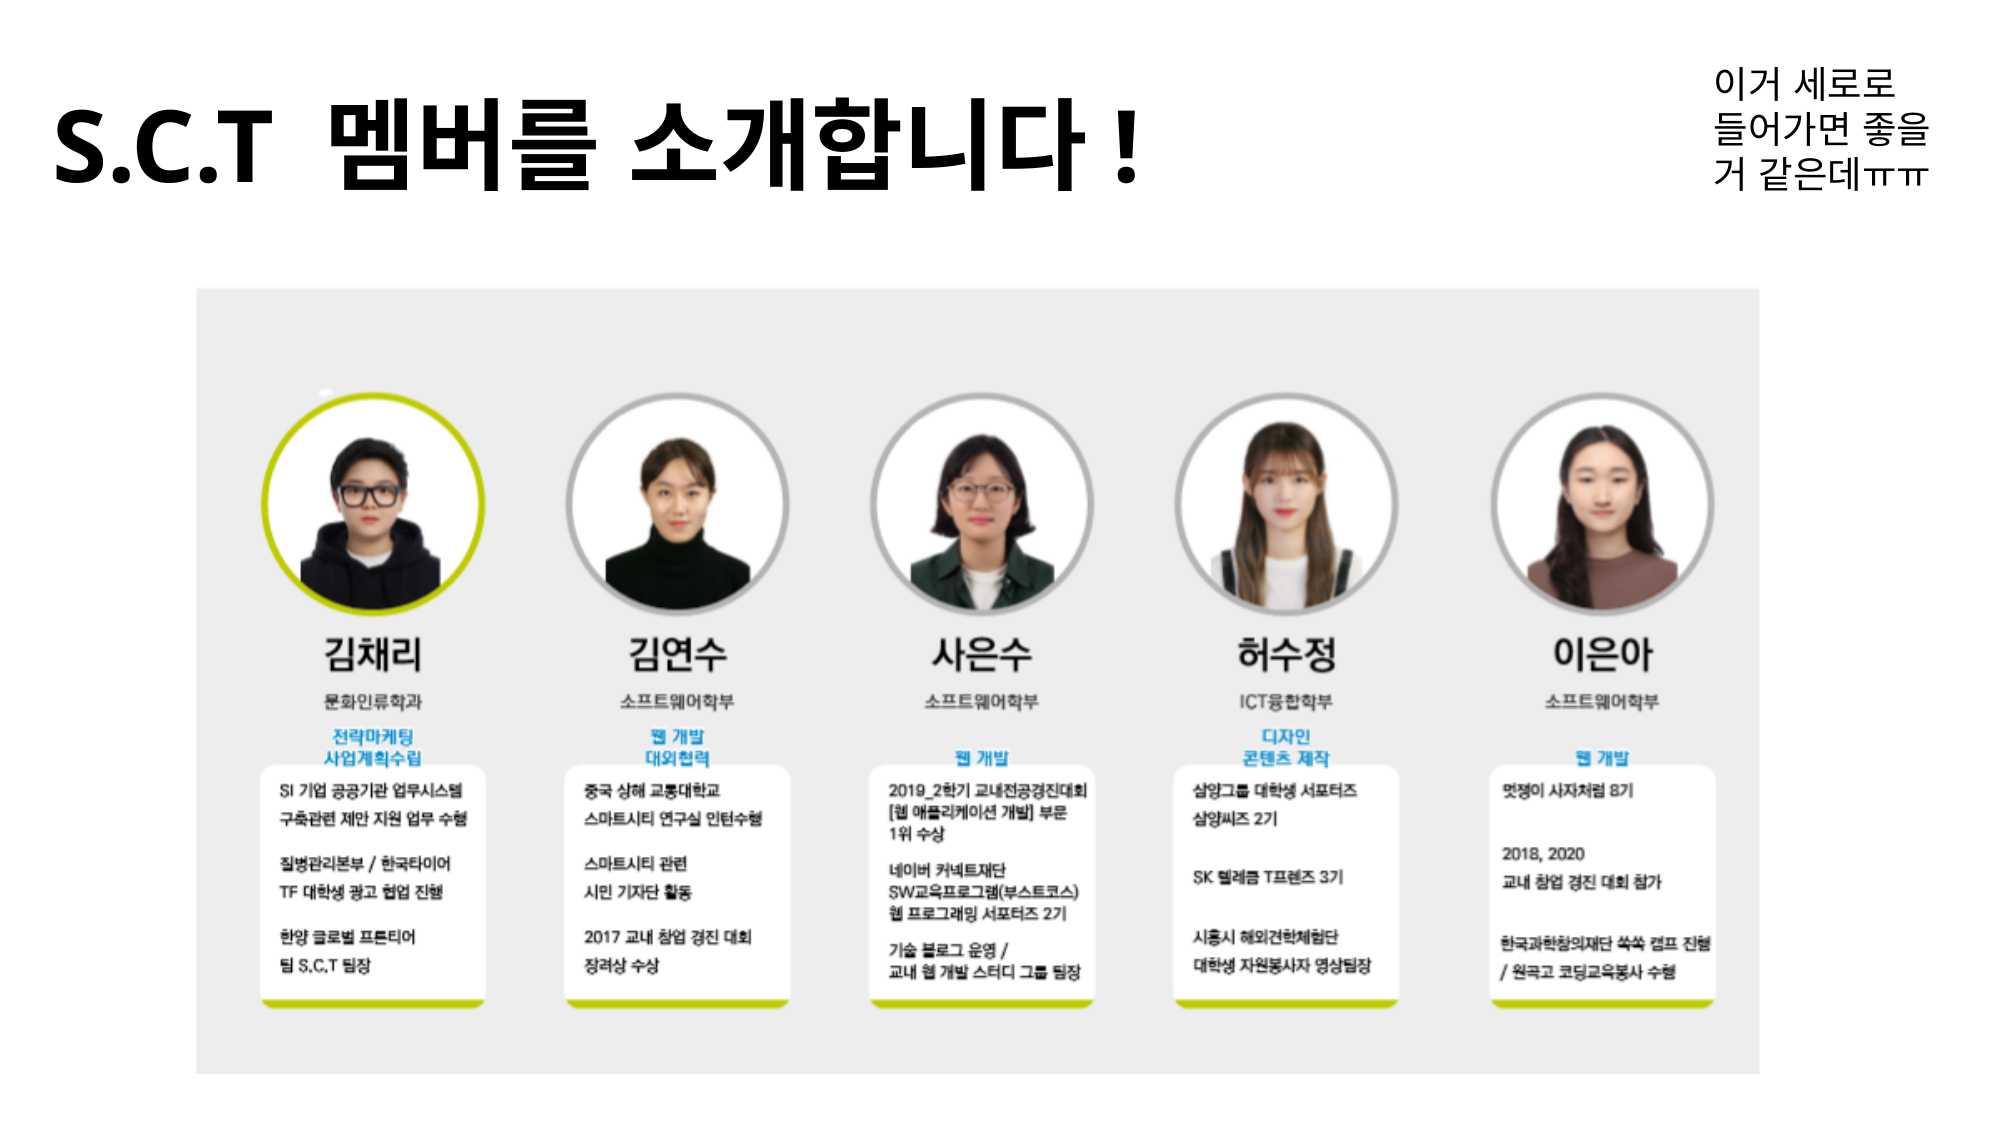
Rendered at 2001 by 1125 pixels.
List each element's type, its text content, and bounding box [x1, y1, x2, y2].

text_box 이거 세로로 들어가면 좋을 거 같은데ㅠㅠ [1698, 53, 1950, 203]
text_box S.C.T 멤버를 소개합니다! [37, 14, 1441, 210]
picture [196, 275, 1760, 1074]
